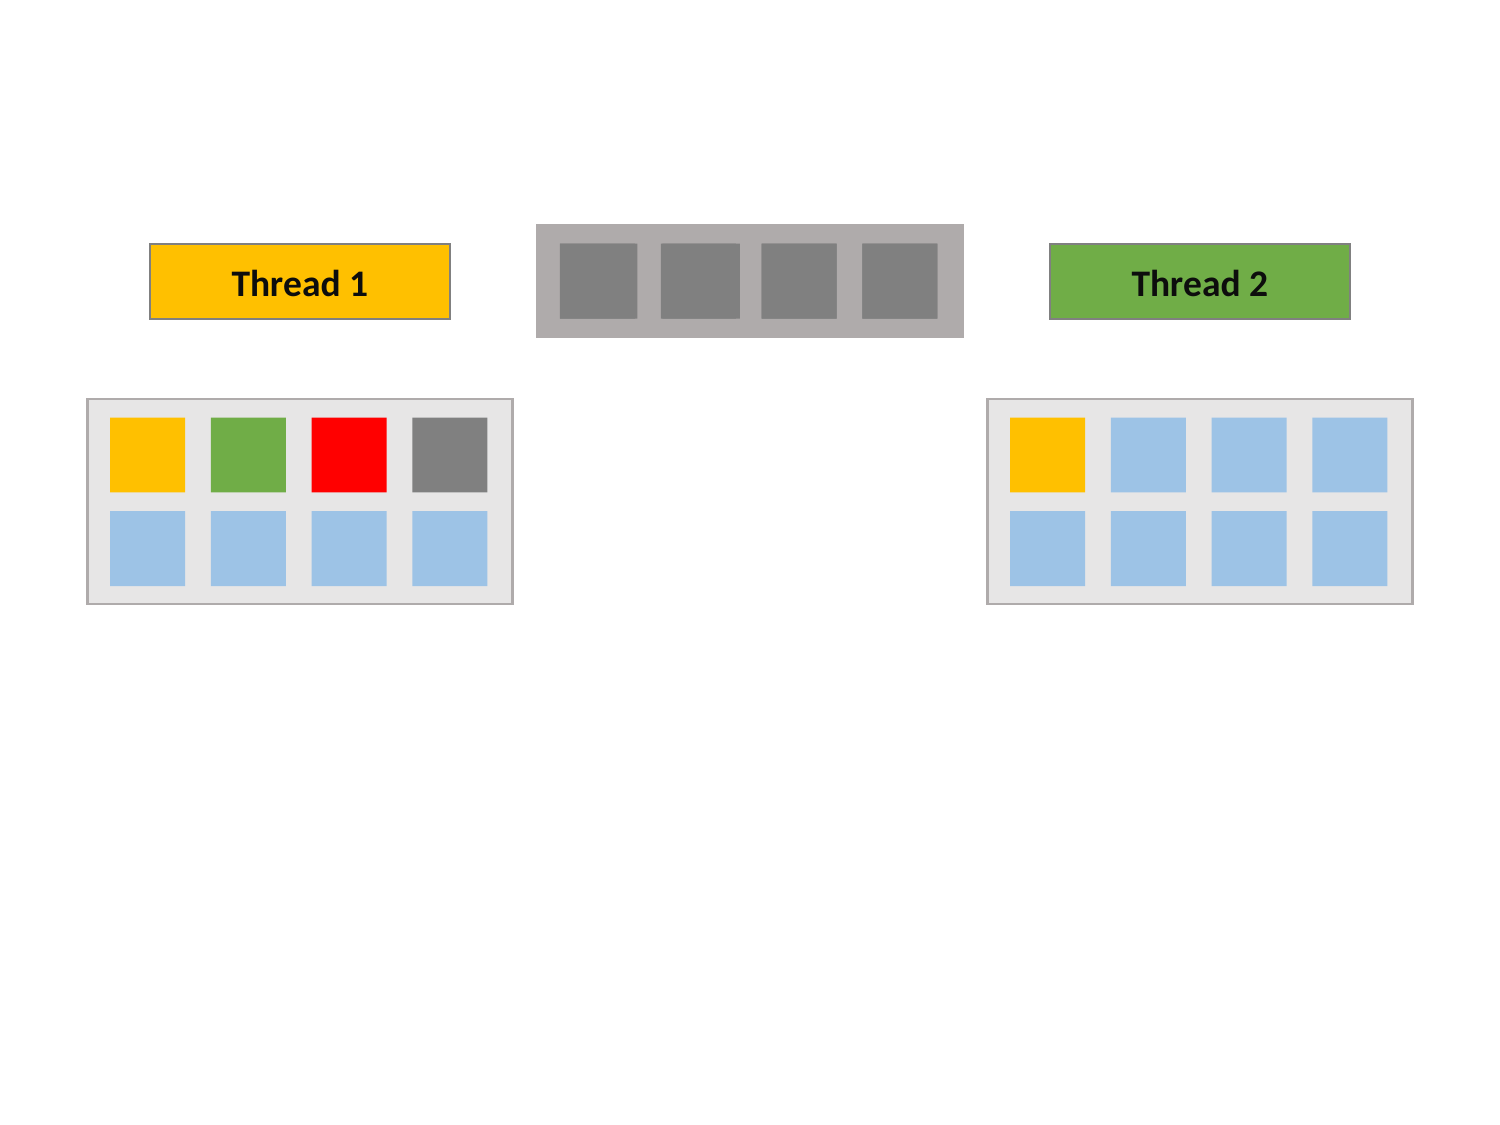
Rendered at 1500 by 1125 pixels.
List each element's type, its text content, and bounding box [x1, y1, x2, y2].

text_box [1110, 510, 1187, 587]
text_box Thread 2 [1049, 243, 1351, 320]
text_box [986, 398, 1414, 605]
text_box [861, 243, 938, 320]
text_box [1110, 416, 1187, 493]
text_box [536, 224, 964, 338]
text_box [311, 416, 388, 493]
text_box [761, 243, 838, 320]
text_box [86, 398, 514, 605]
text_box [1211, 510, 1288, 587]
text_box [109, 510, 186, 587]
text_box [210, 510, 287, 587]
text_box [1311, 416, 1388, 493]
text_box [1211, 416, 1288, 493]
text_box [559, 243, 638, 320]
text_box [1009, 416, 1086, 493]
text_box [661, 243, 741, 320]
text_box [210, 416, 287, 493]
text_box [411, 510, 488, 587]
text_box [109, 416, 186, 493]
text_box [1009, 510, 1086, 587]
text_box [311, 510, 388, 587]
text_box [411, 416, 488, 493]
text_box Thread 1 [149, 243, 451, 320]
text_box [1311, 510, 1388, 587]
